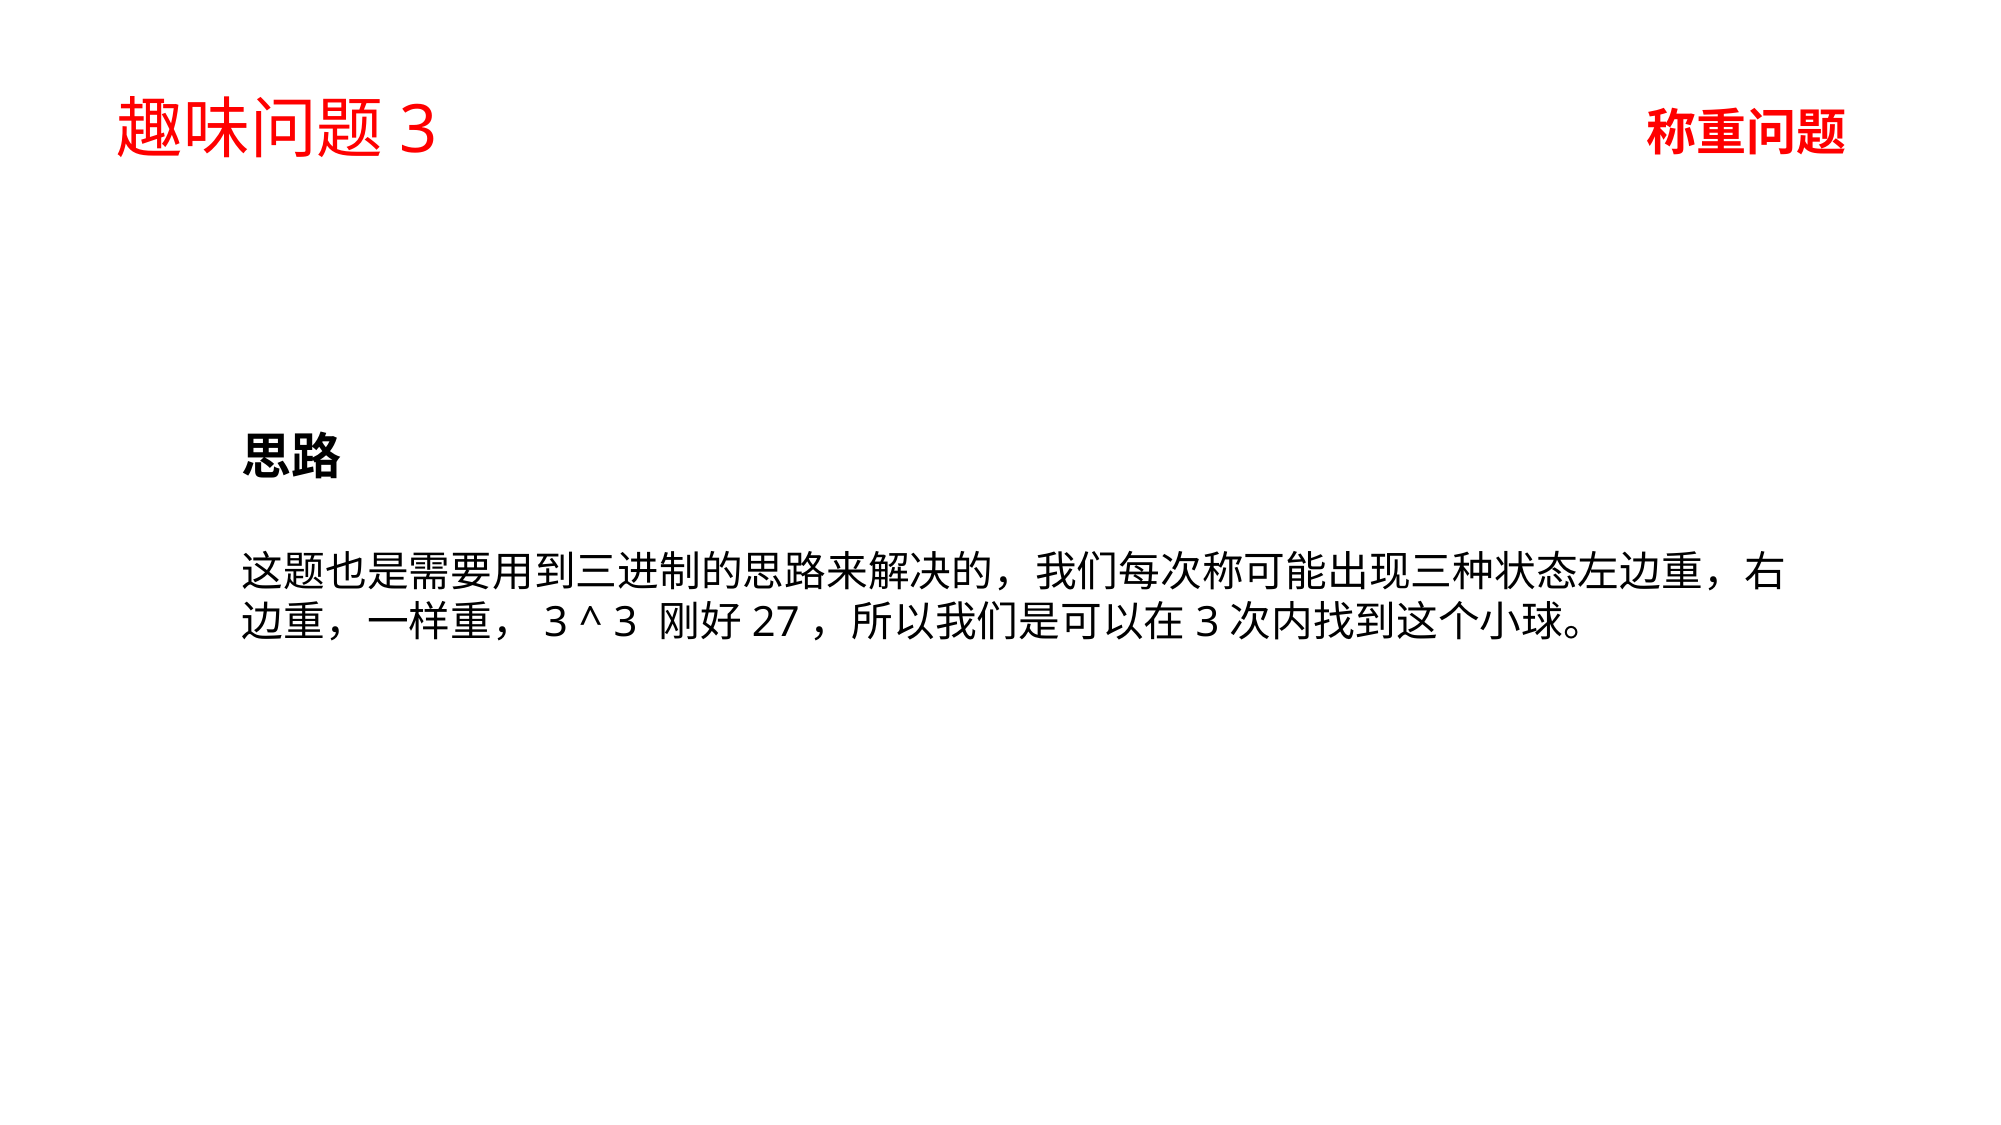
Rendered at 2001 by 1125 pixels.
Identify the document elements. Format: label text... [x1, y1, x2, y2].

title 趣味问题3 [101, 22, 1827, 240]
text_box 思路 这题也是需要用到三进制的思路来解决的，我们每次称可能出现三种状态左边重，右边重，一样重，3 ^ 3 刚好27，所以我们是可以在3次内找到这个小球。 [227, 417, 1827, 702]
text_box 称重问题 [1631, 92, 1862, 168]
